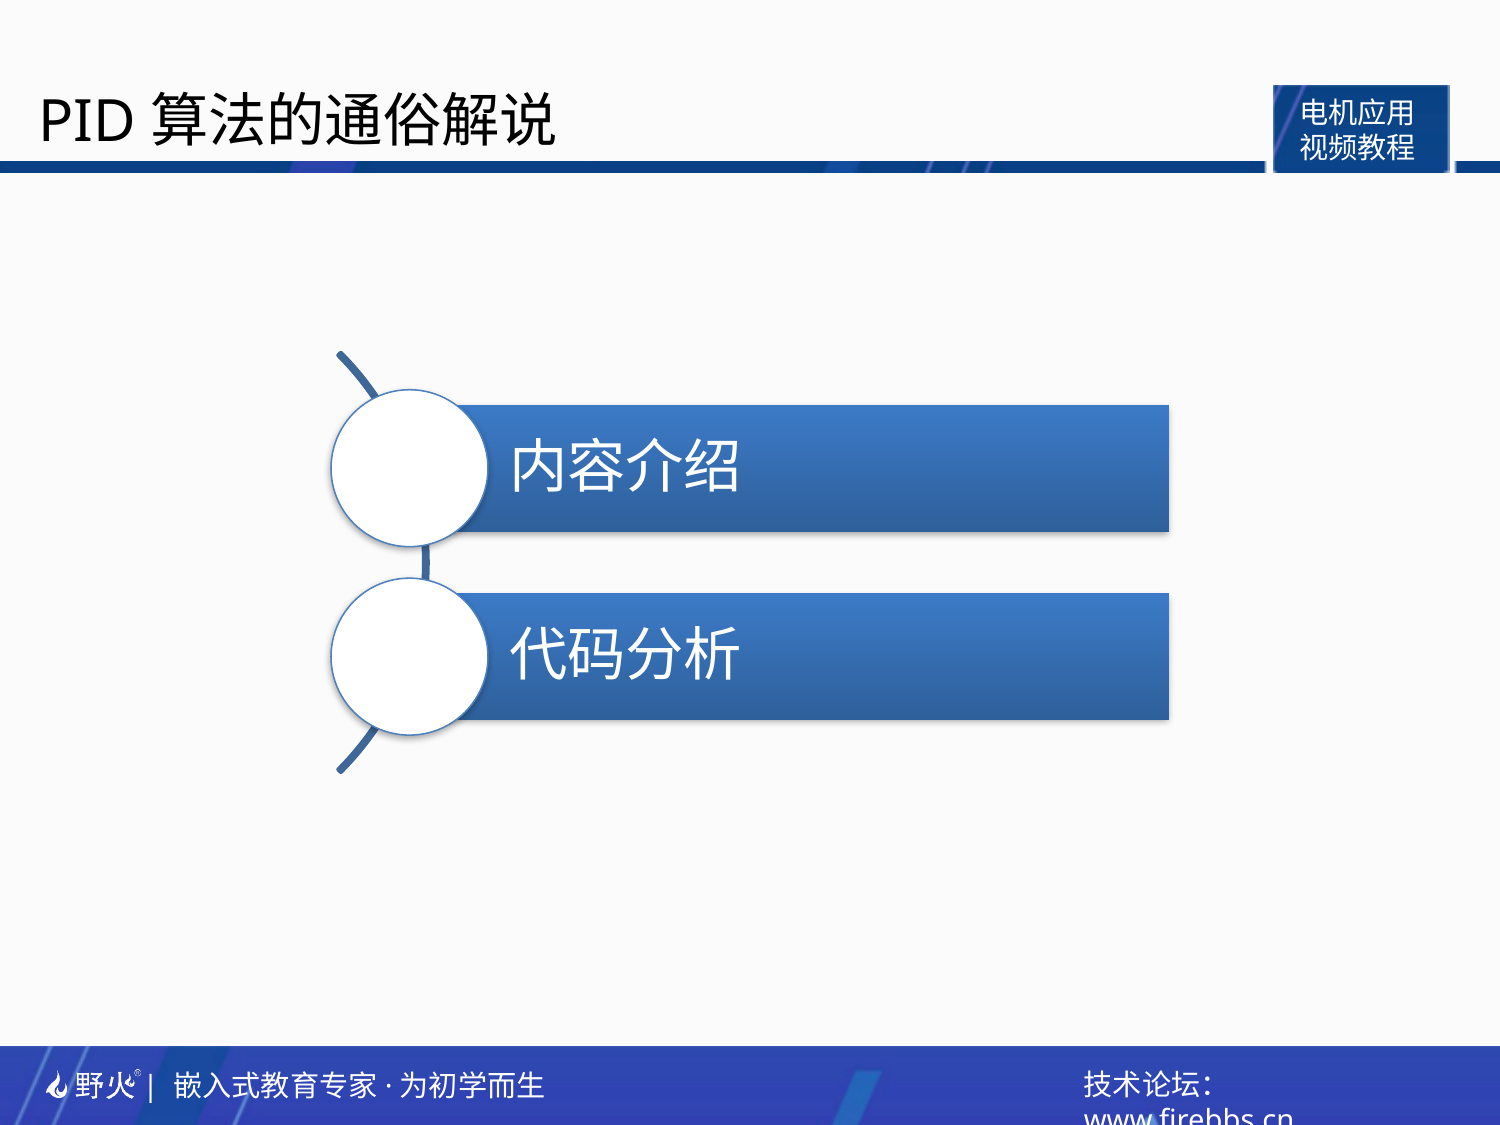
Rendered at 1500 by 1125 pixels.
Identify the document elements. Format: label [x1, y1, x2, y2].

picture [1227, 1116, 1236, 1125]
picture [1209, 1116, 1218, 1125]
picture [1138, 1117, 1143, 1125]
text_box [328, 342, 1172, 783]
picture [1115, 1117, 1120, 1125]
picture [1103, 1115, 1109, 1125]
picture [1281, 1116, 1289, 1125]
picture [0, 85, 1500, 173]
picture [1192, 1116, 1200, 1121]
picture [1126, 1115, 1132, 1125]
picture [1092, 1117, 1097, 1125]
picture [0, 1046, 1500, 1125]
